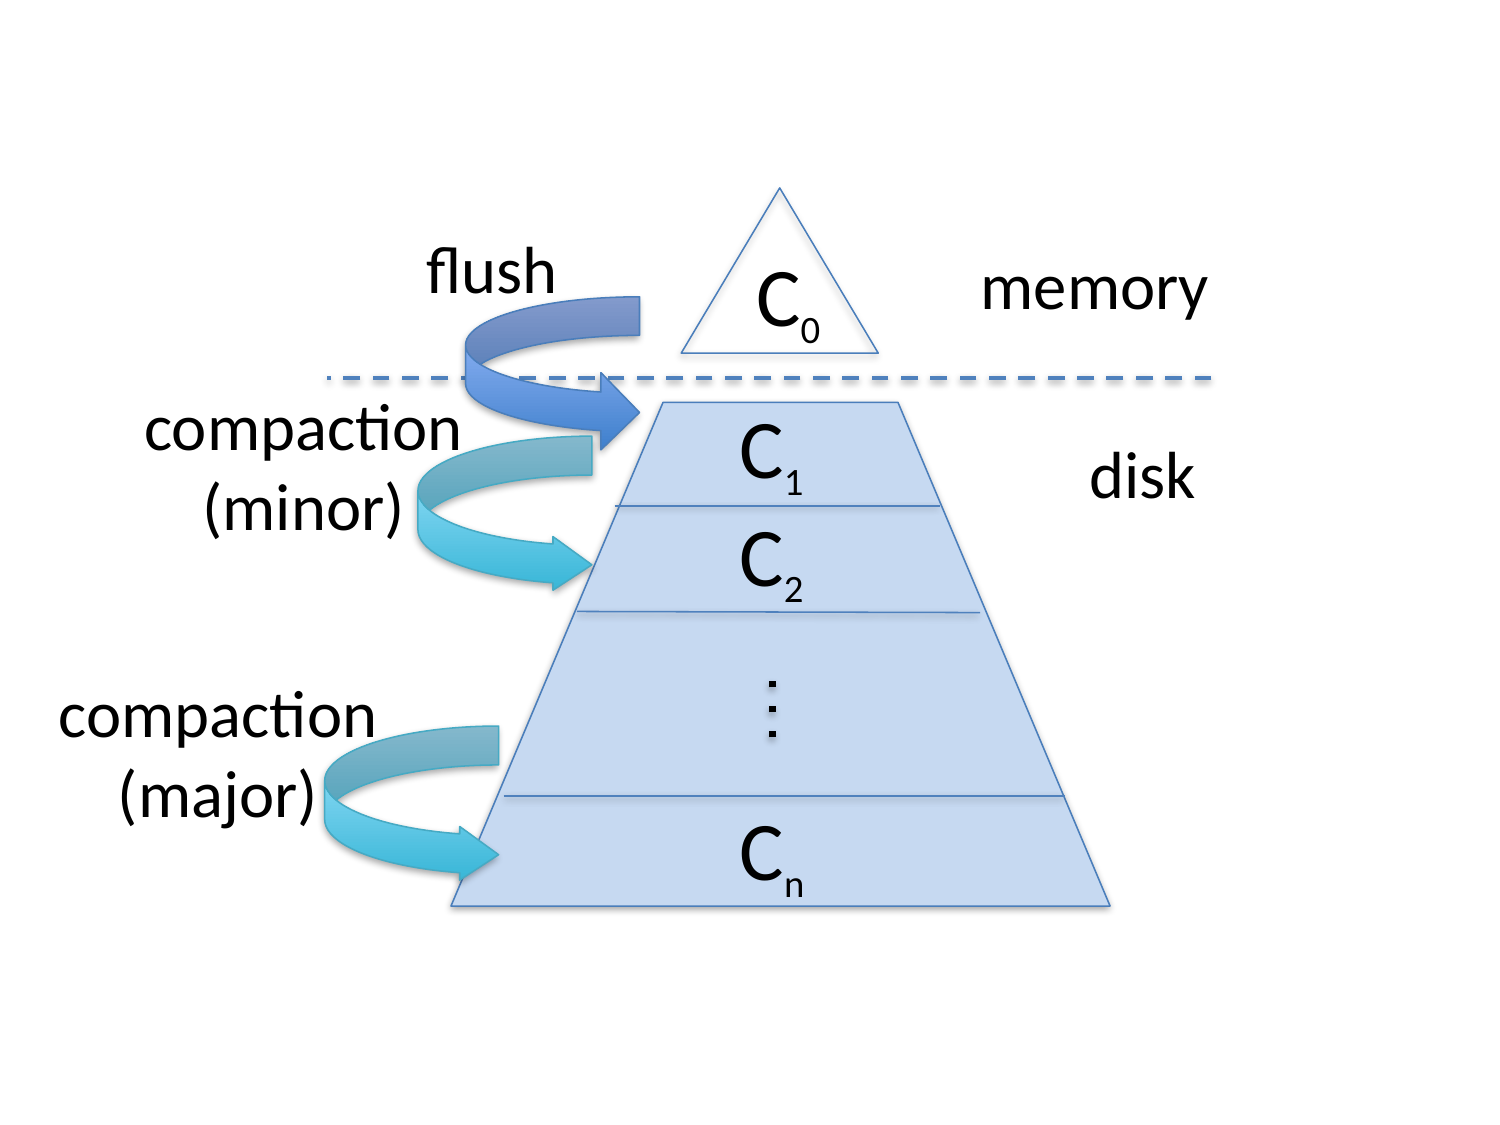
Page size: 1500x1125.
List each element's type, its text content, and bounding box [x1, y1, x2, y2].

text_box [478, 387, 641, 451]
text_box C0 [707, 235, 870, 359]
text_box compaction (minor) [129, 375, 478, 551]
text_box Cn [691, 789, 854, 795]
text_box memory [960, 235, 1230, 331]
text_box compaction (major) [43, 663, 393, 839]
text_box flush [411, 219, 573, 315]
text_box C2 [690, 515, 853, 609]
text_box C1 [690, 387, 853, 495]
text_box [680, 308, 707, 354]
text_box [854, 801, 1111, 907]
text_box [323, 725, 500, 881]
text_box [430, 531, 593, 591]
text_box [870, 337, 879, 354]
text_box [464, 296, 641, 377]
text_box disk [1065, 424, 1220, 520]
text_box C2 [690, 495, 853, 505]
text_box [750, 187, 809, 235]
text_box [478, 435, 593, 490]
text_box Cn [691, 804, 854, 912]
text_box [450, 401, 1064, 907]
